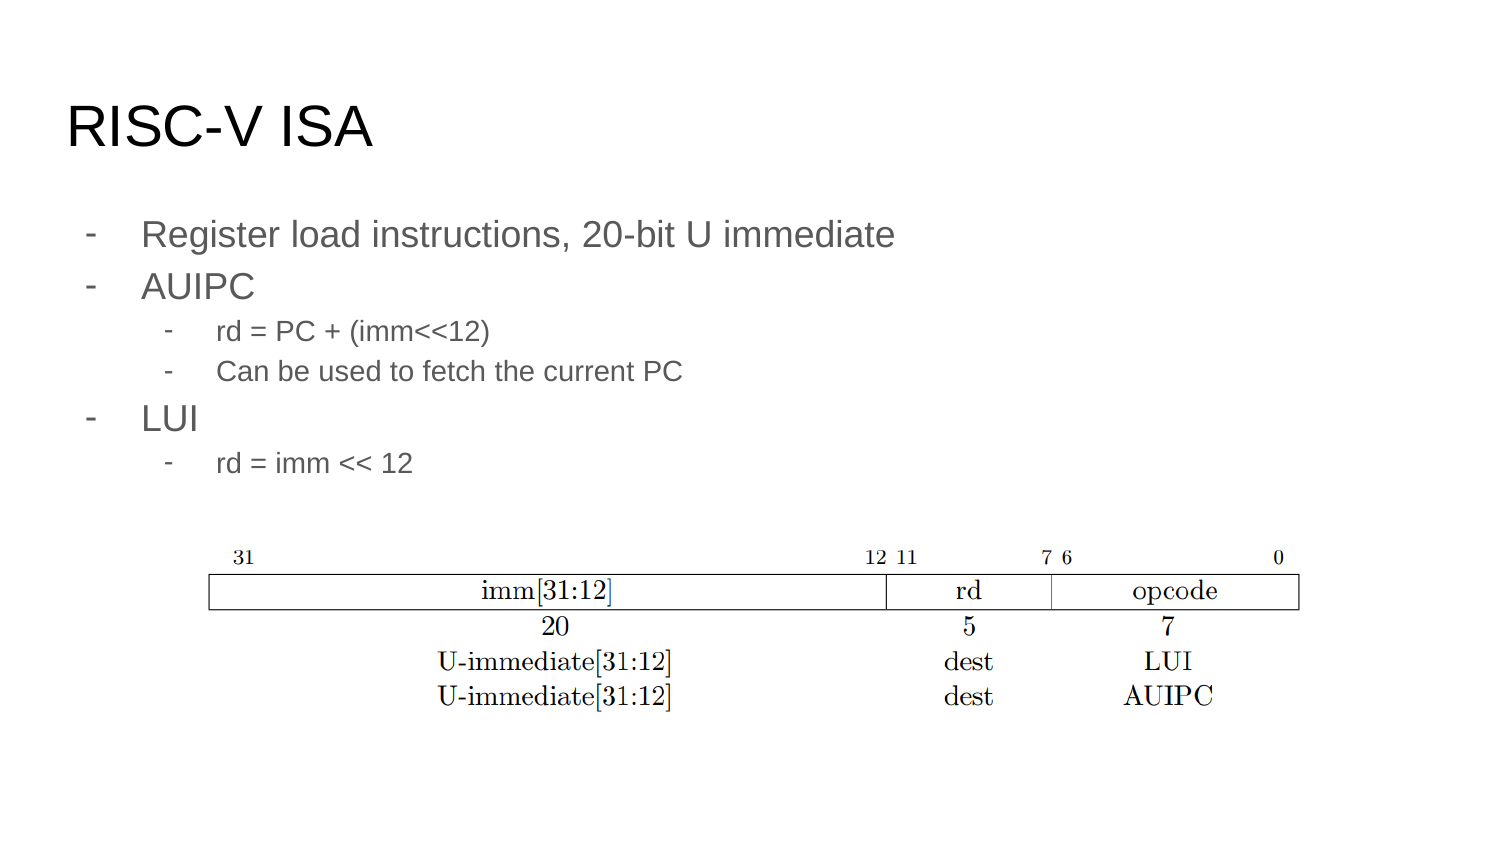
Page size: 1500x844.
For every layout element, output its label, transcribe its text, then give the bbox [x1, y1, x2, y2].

list Register load instructions, 20-bit U immediate AUIPC rd = PC + (imm<<12) Can be used to fetch the current PC LUI rd = imm << 12 [51, 188, 1449, 749]
title RISC-V ISA [51, 72, 1449, 167]
picture [153, 522, 1347, 739]
